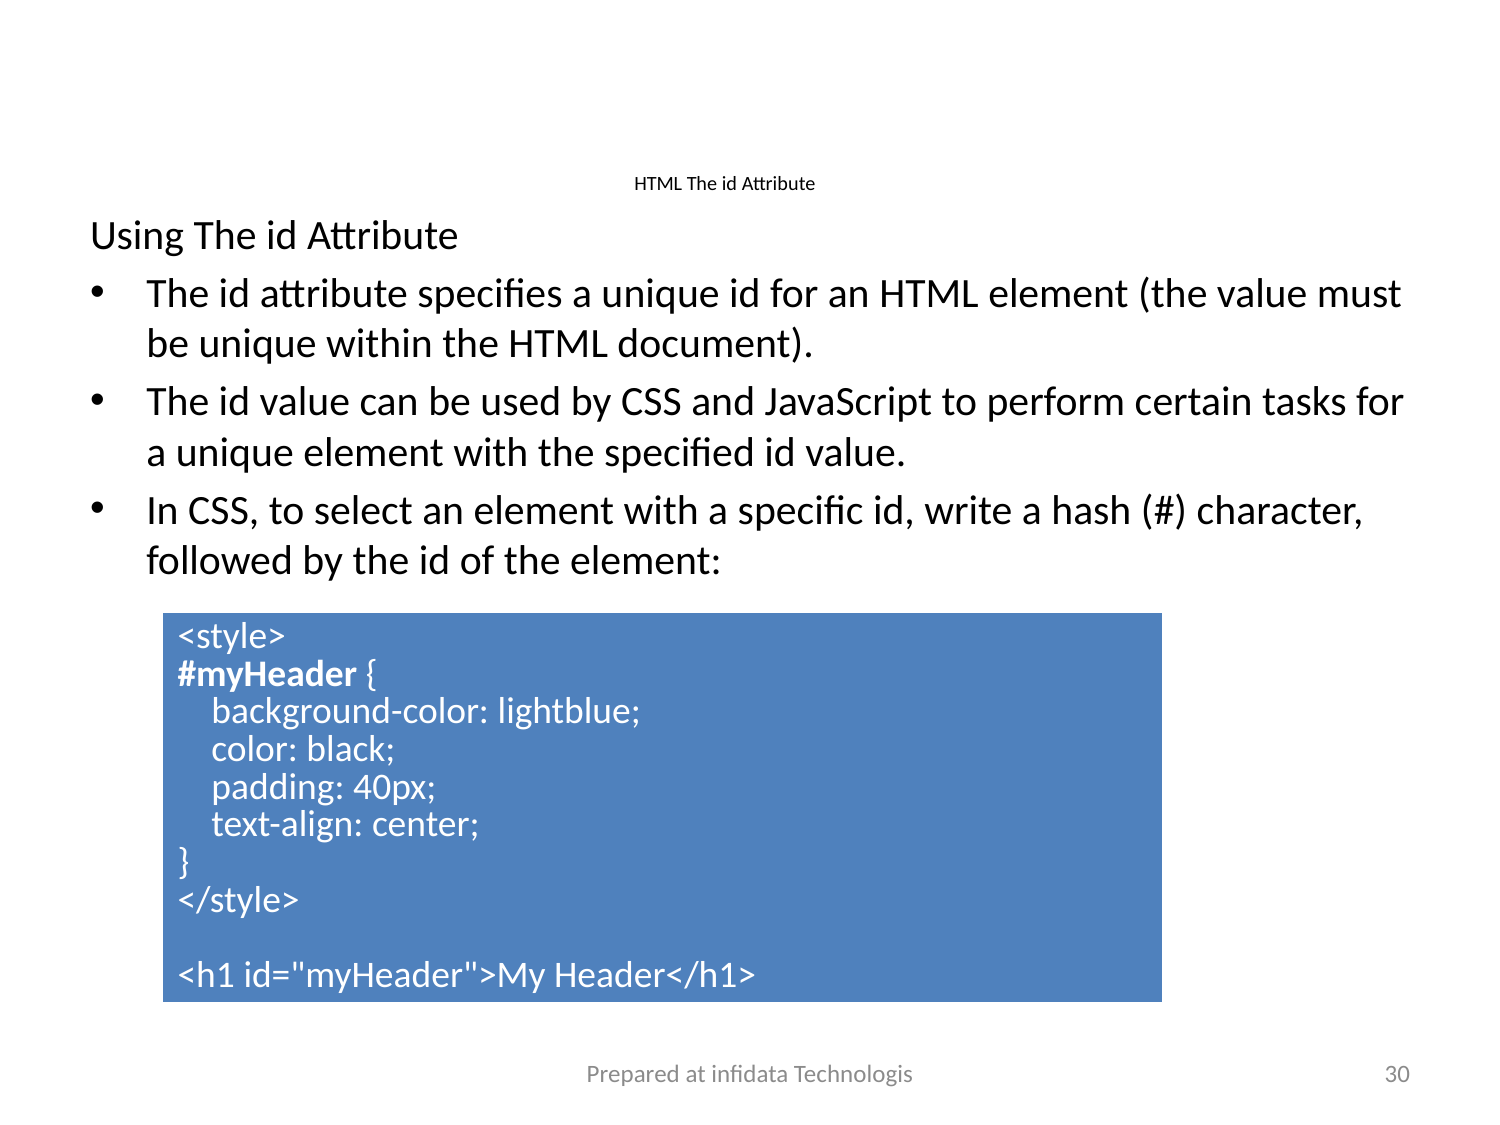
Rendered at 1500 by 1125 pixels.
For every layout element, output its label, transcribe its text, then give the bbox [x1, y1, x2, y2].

table_header <style> #myHeader { background-color: lightblue; color: black; padding: 40px; text-align: center; } </style> <h1 id="myHeader">My Header</h1> [163, 613, 1162, 1002]
slide_number 30 [1074, 1042, 1425, 1103]
footer Prepared at infidata Technologis [512, 1042, 988, 1103]
title HTML The id Attribute [50, 162, 1400, 250]
list Using The id Attribute The id attribute specifies a unique id for an HTML element (the value must be unique within the HTML document). The id value can be used by CSS and JavaScript to perform certain tasks for a unique element with the specified id value. In CSS, to select an element with a specific id, write a hash (#) character, followed by the id of the element: [75, 200, 1425, 1005]
